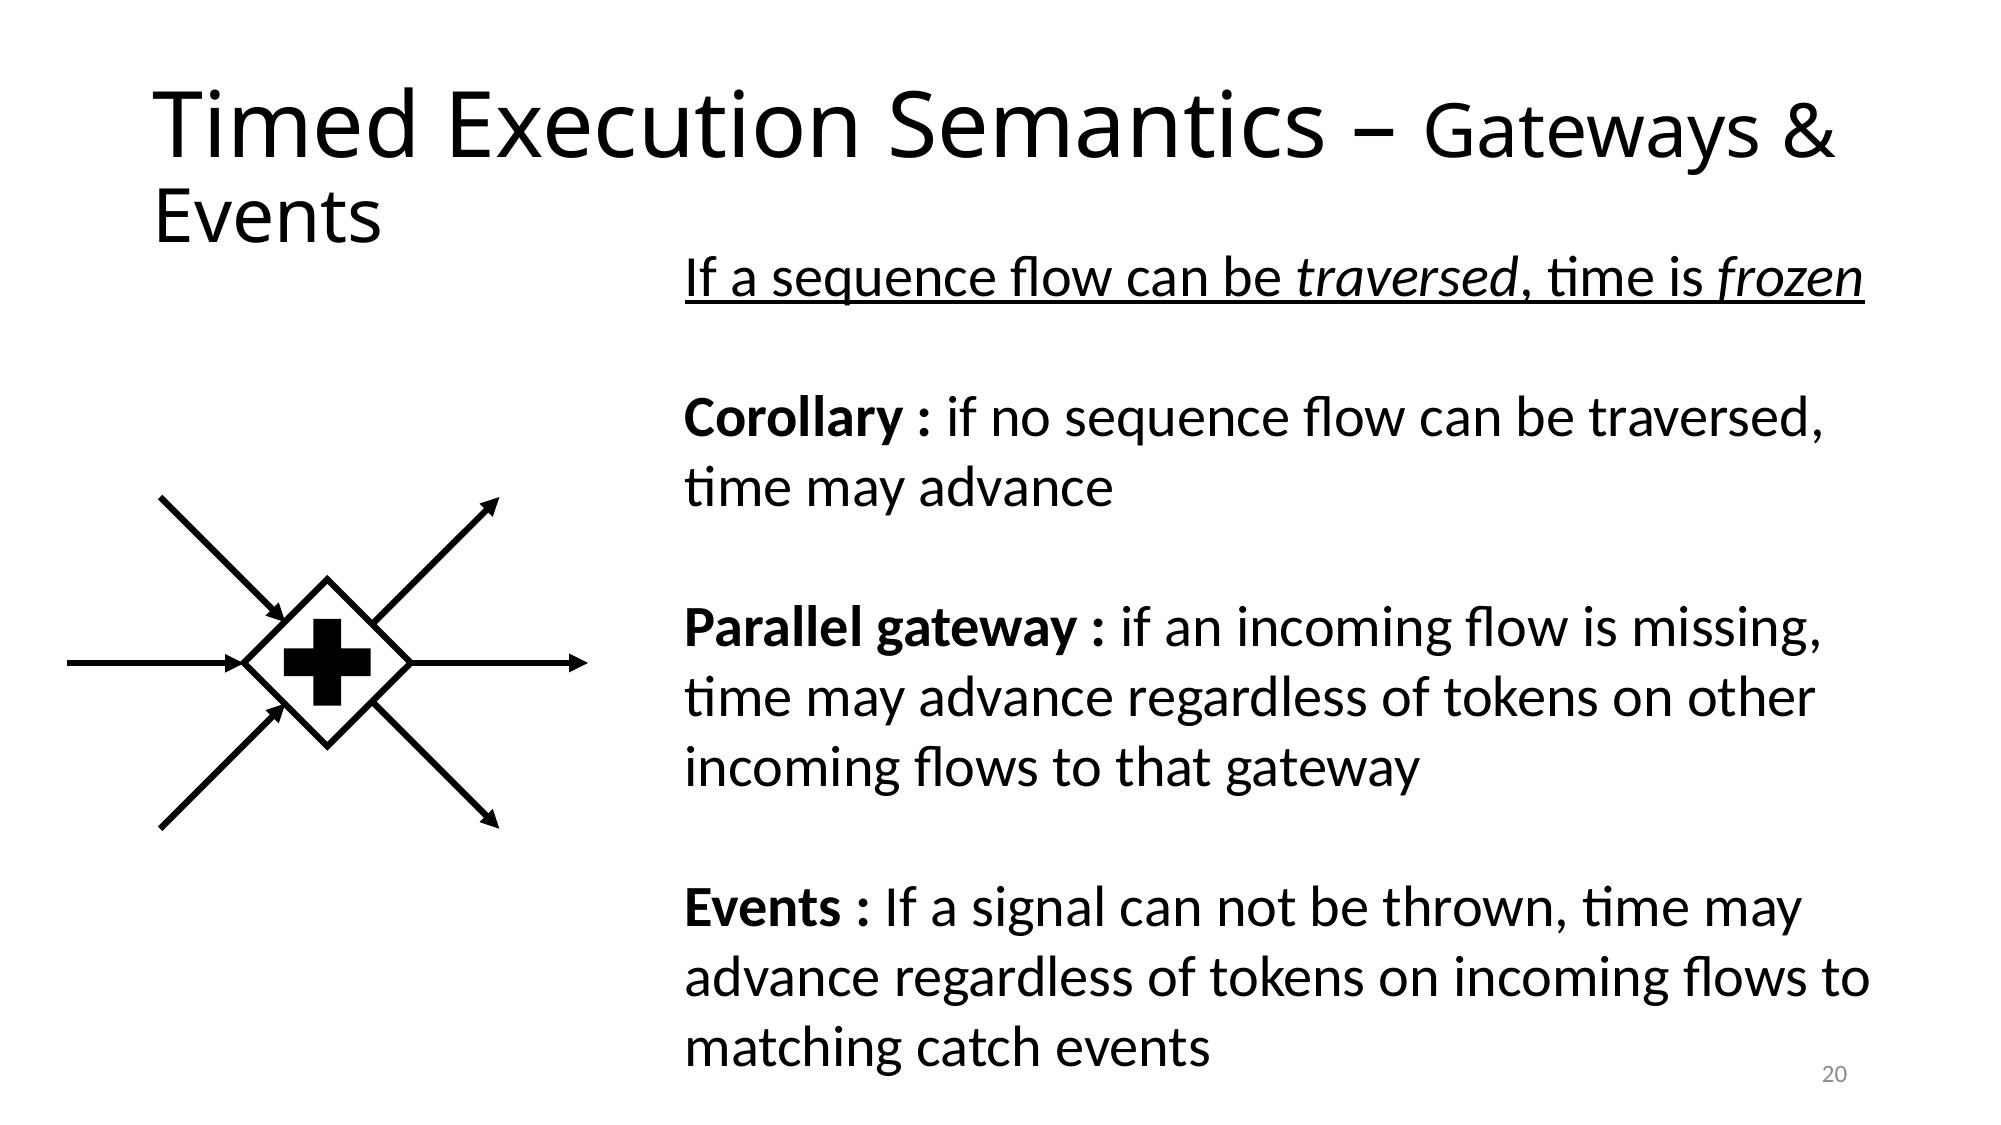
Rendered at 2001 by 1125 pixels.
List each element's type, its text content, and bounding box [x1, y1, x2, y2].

slide_number 20 [1412, 1042, 1863, 1103]
text_box If a sequence flow can be traversed, time is frozen Corollary : if no sequence flow can be traversed, time may advance Parallel gateway : if an incoming flow is missing, time may advance regardless of tokens on other incoming flows to that gateway Events : If a signal can not be thrown, time may advance regardless of tokens on incoming flows to matching catch events [669, 230, 1887, 1086]
title Timed Execution Semantics – Gateways & Events [137, 59, 1863, 278]
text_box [66, 471, 588, 855]
